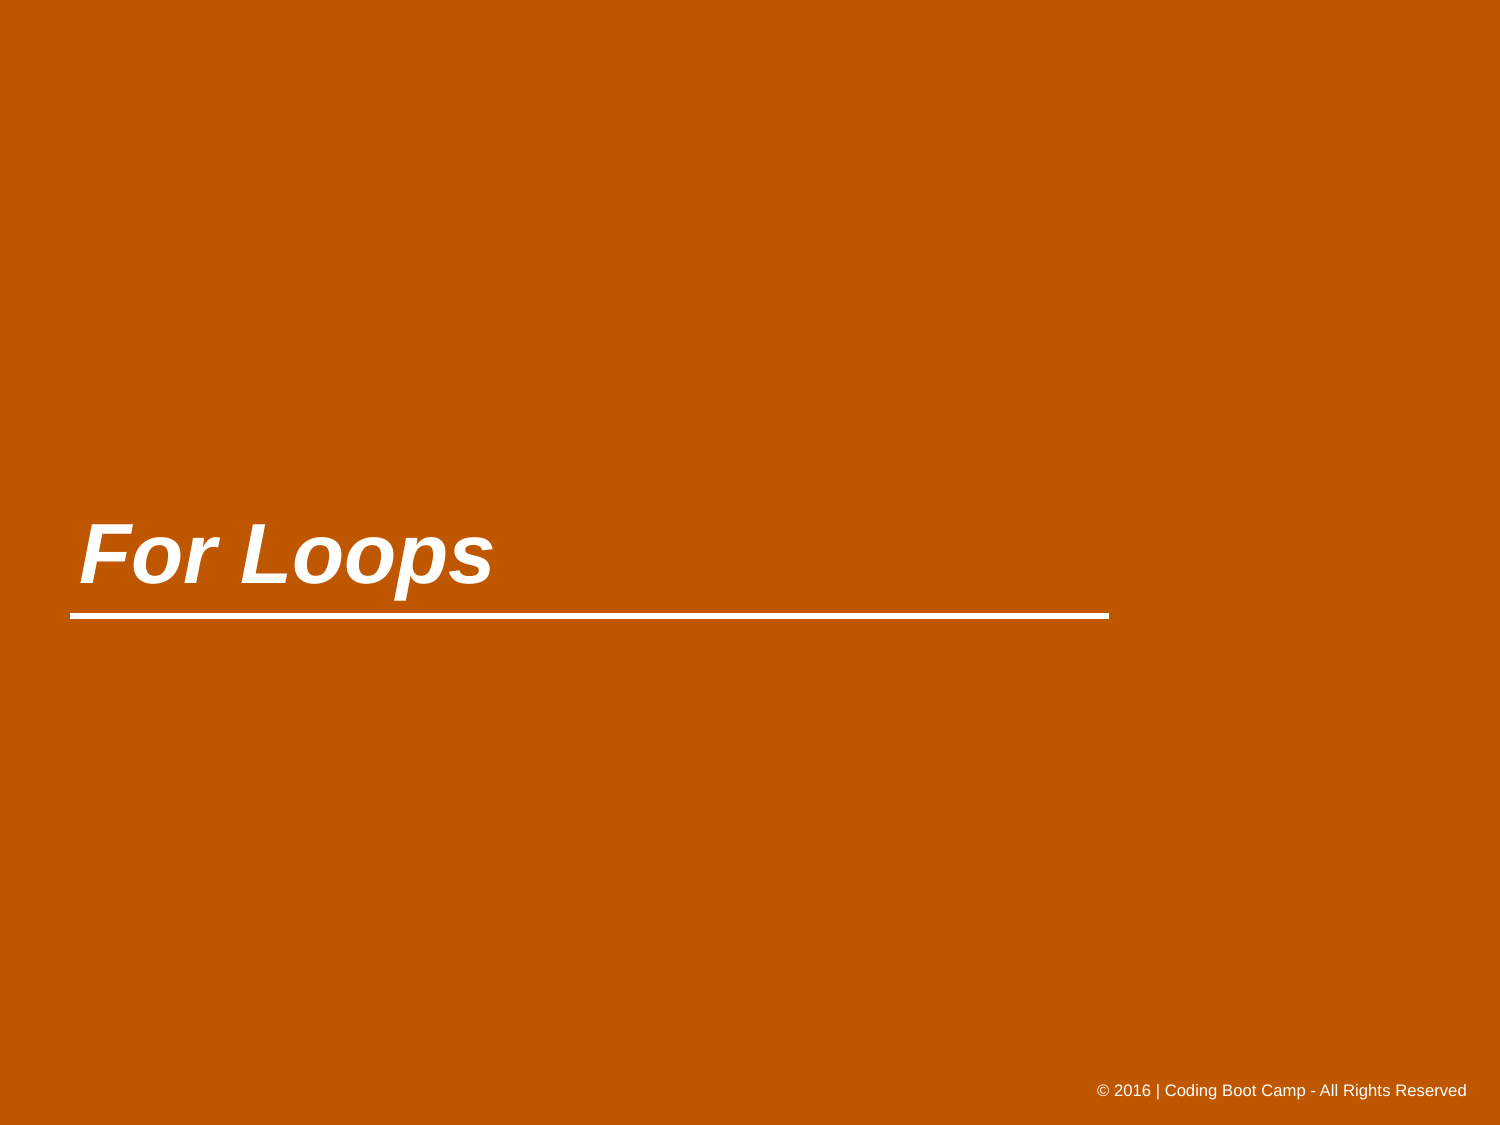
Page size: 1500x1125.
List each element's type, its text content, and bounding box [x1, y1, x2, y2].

title For Loops [64, 484, 1415, 628]
